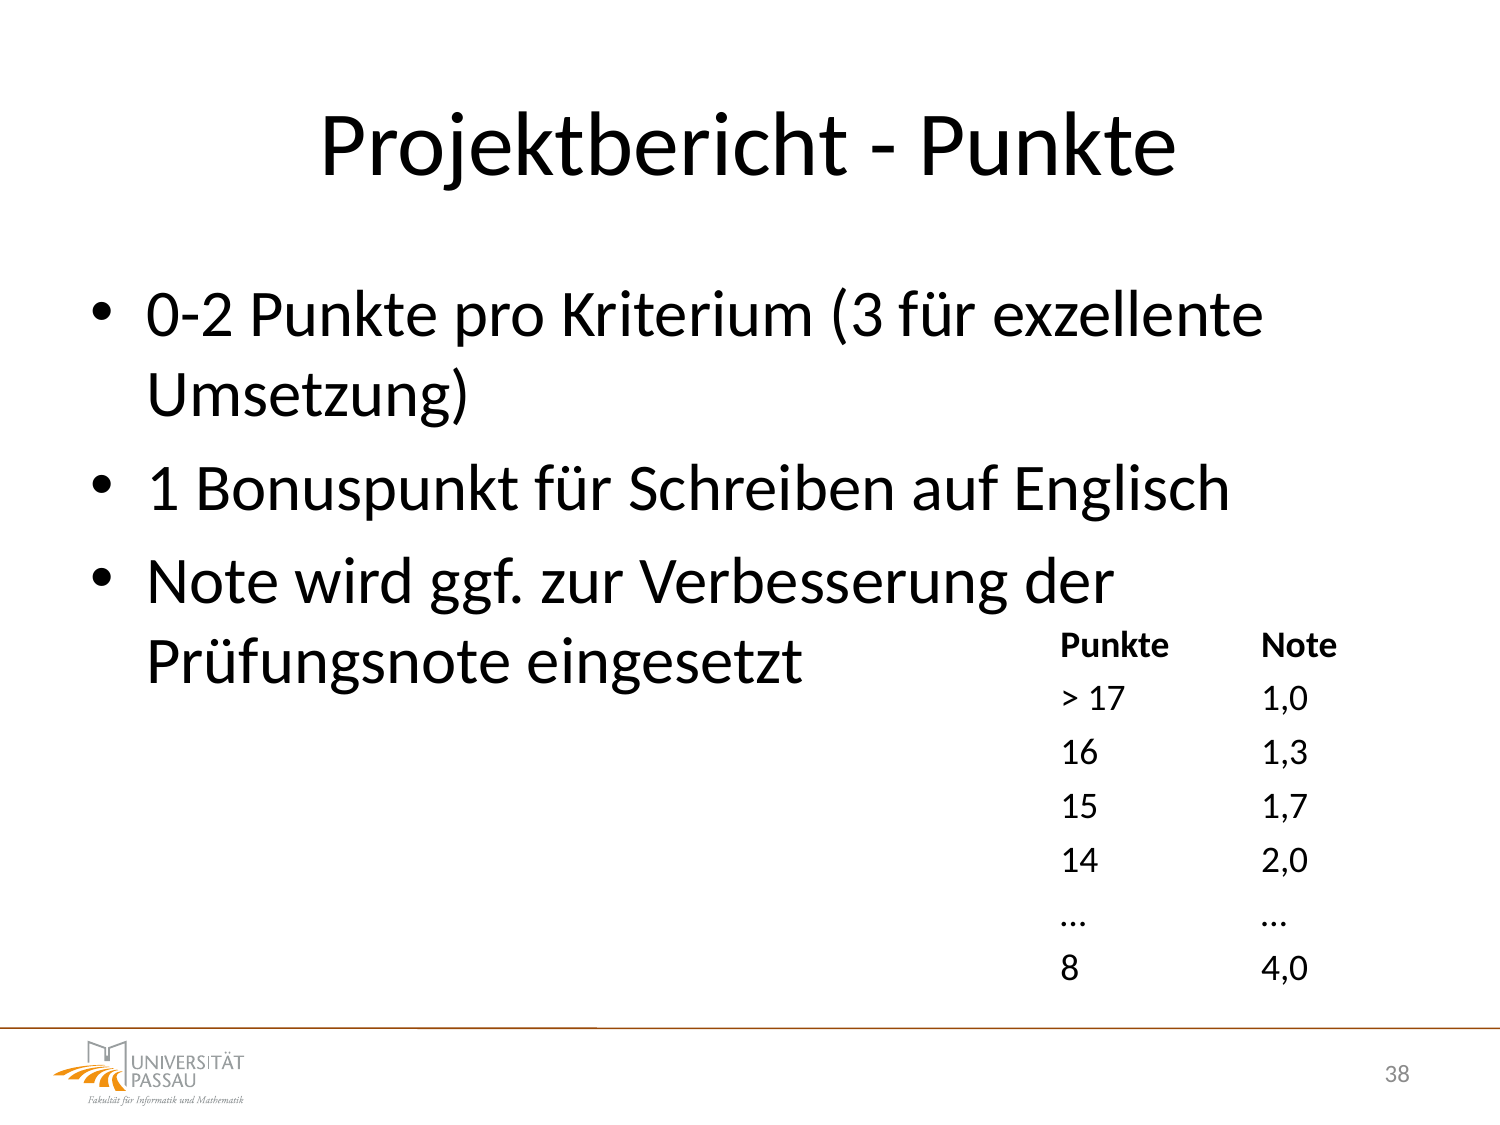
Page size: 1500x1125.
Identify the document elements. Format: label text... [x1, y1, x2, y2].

list 0-2 Punkte pro Kriterium (3 für exzellente Umsetzung) 1 Bonuspunkt für Schreiben auf Englisch Note wird ggf. zur Verbesserung der Prüfungsnote eingesetzt [75, 262, 1425, 1005]
table_cell 1,7 [1246, 782, 1435, 836]
slide_number 38 [1289, 1042, 1425, 1103]
table_header Note [1246, 622, 1435, 674]
table_cell > 17 [1045, 674, 1246, 728]
table_cell … [1045, 890, 1246, 945]
table_cell 8 [1045, 945, 1246, 999]
table_cell 16 [1045, 728, 1246, 782]
table_cell 15 [1045, 782, 1246, 836]
title Projektbericht - Punkte [75, 45, 1425, 233]
table_cell 14 [1045, 836, 1246, 890]
table_cell 4,0 [1246, 945, 1435, 999]
table_cell 1,3 [1246, 728, 1435, 782]
table_cell 1,0 [1246, 674, 1435, 728]
table_cell 2,0 [1246, 836, 1435, 890]
table_header Punkte [1045, 622, 1246, 674]
table_cell … [1246, 890, 1435, 945]
